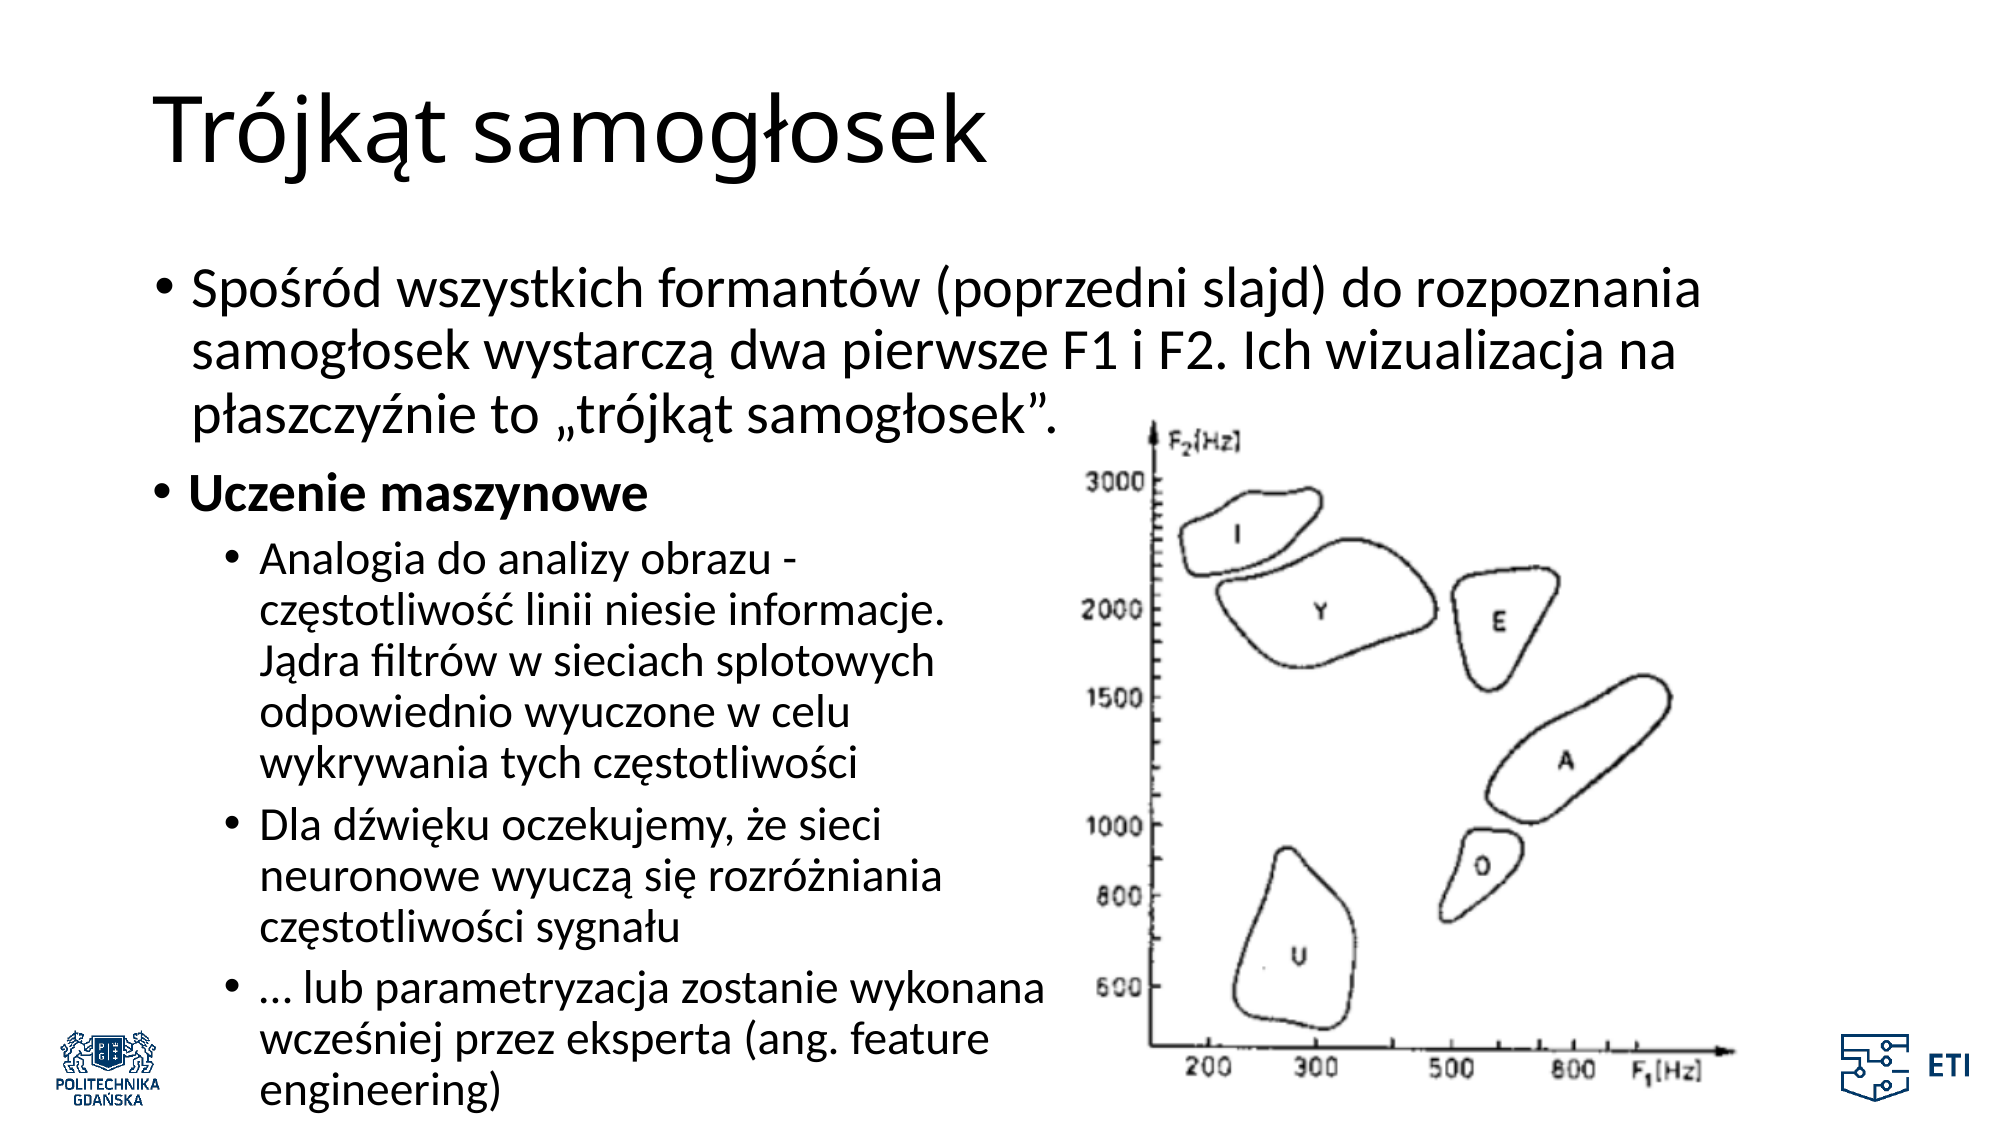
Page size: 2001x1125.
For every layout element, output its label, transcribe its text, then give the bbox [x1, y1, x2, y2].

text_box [1067, 410, 1757, 1095]
title Trójkąt samogłosek [137, 59, 1863, 206]
text_box Uczenie maszynowe Analogia do analizy obrazu - częstotliwość linii niesie informacje. Jądra filtrów w sieciach splotowych odpowiednio wyuczone w celu wykrywania tych częstotliwości Dla dźwięku oczekujemy, że sieci neuronowe wyuczą się rozróżniania częstotliwości sygnału … lub parametryzacja zostanie wykonana wcześniej przez eksperta (ang. feature engineering) [137, 456, 1068, 1125]
picture [1841, 1034, 1969, 1102]
picture [28, 1011, 137, 1125]
list Spośród wszystkich formantów (poprzedni slajd) do rozpoznania samogłosek wystarczą dwa pierwsze F1 i F2. Ich wizualizacja na płaszczyźnie to „trójkąt samogłosek”. [139, 249, 1865, 457]
